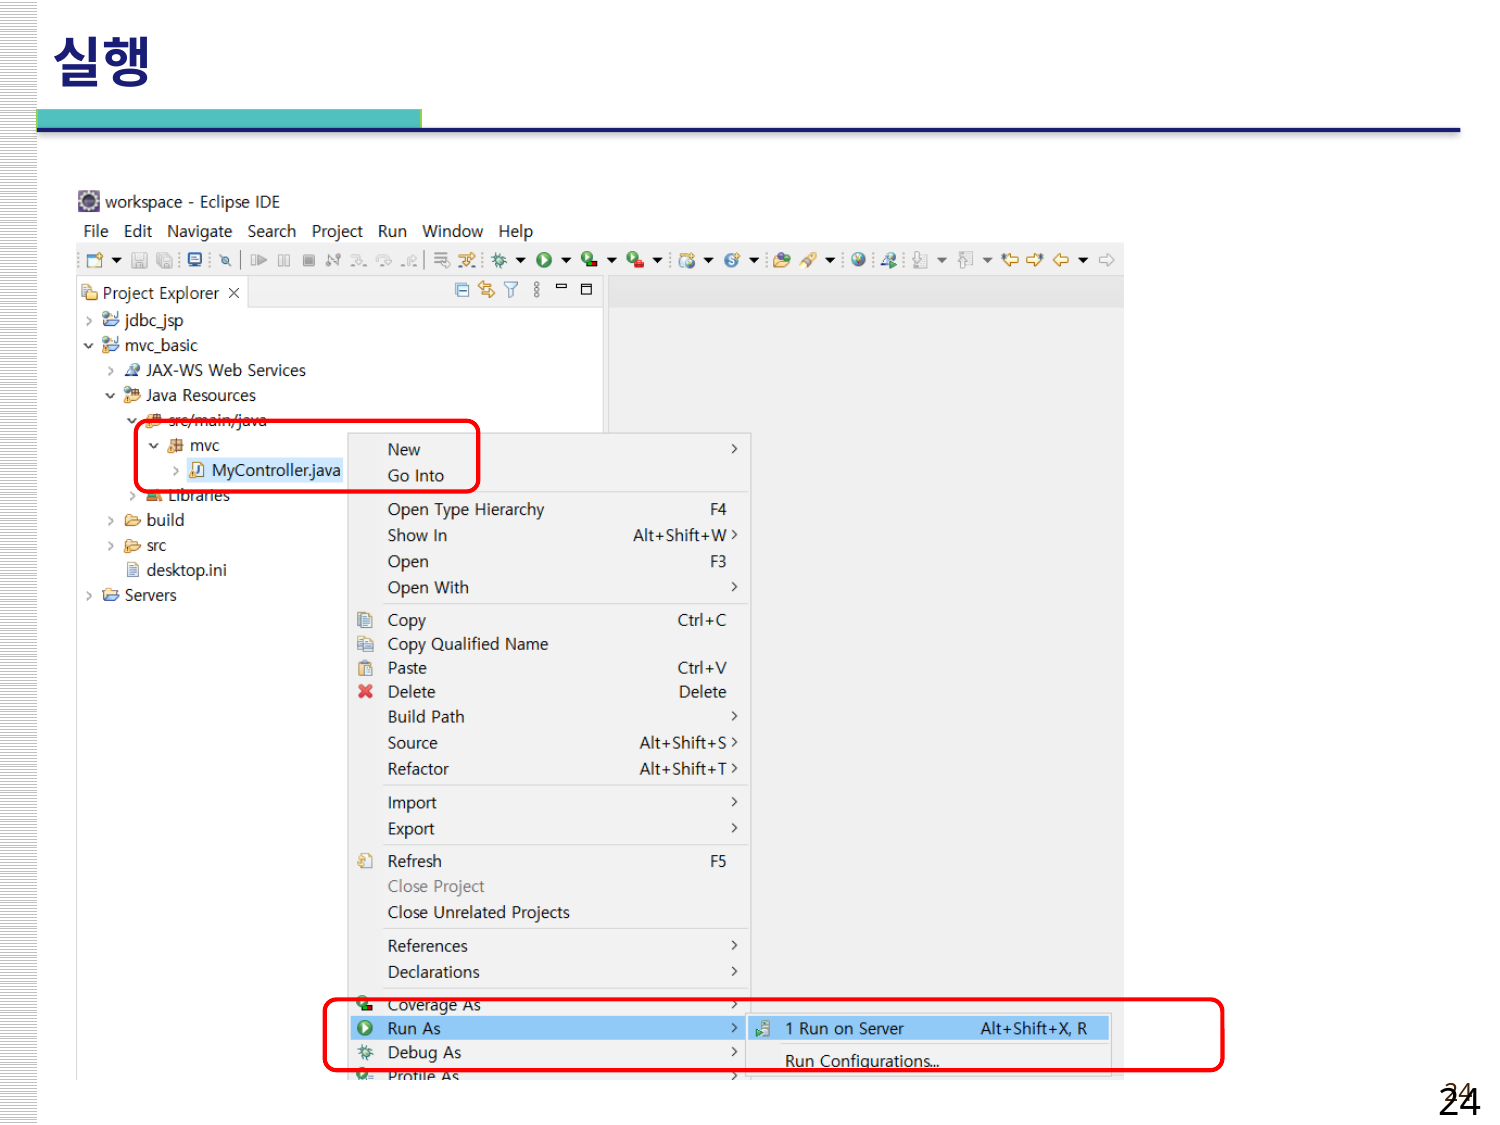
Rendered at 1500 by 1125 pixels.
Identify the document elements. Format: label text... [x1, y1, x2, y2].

slide_number 24 [1423, 1070, 1500, 1112]
title 실행 [37, 13, 1278, 109]
text_box [1129, 997, 1225, 1073]
picture [76, 185, 1125, 1080]
